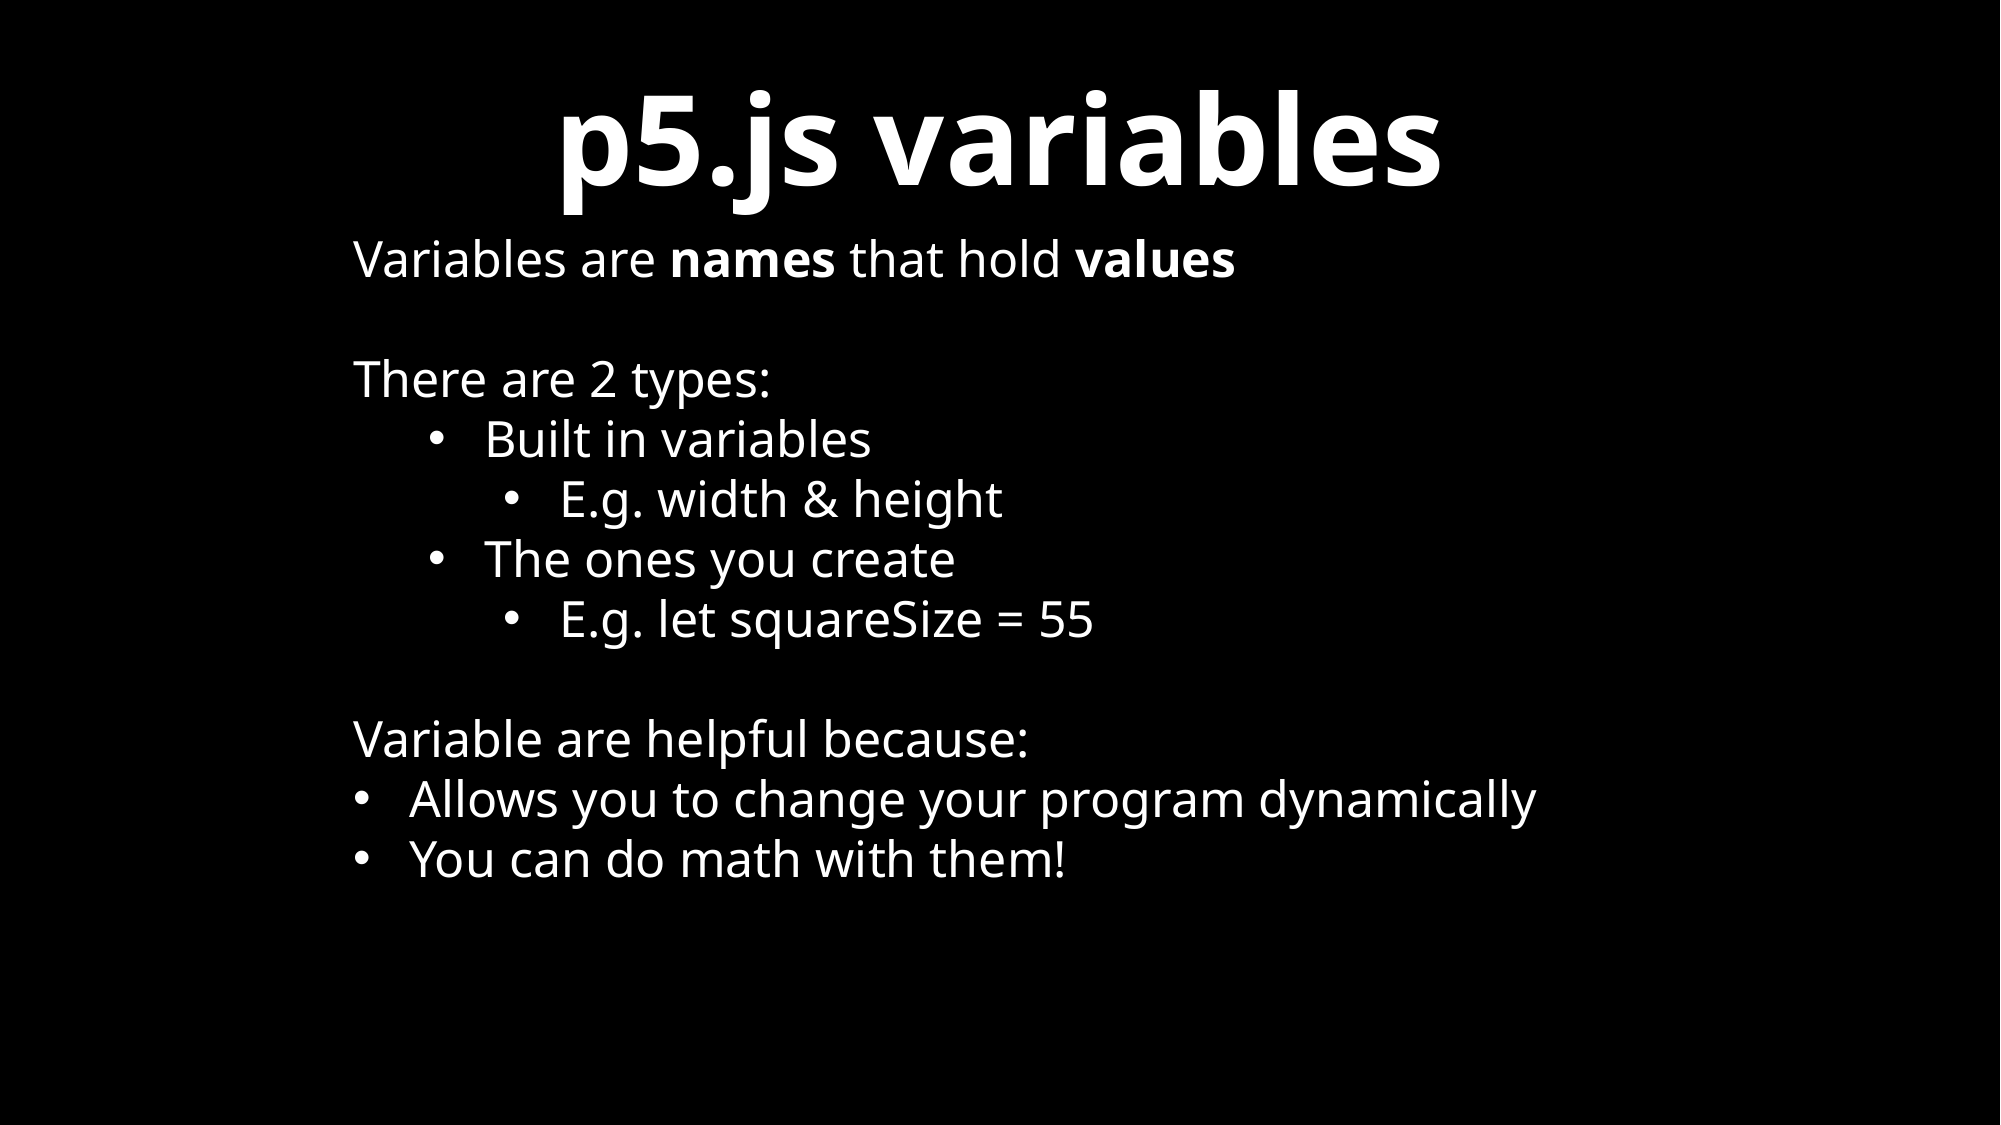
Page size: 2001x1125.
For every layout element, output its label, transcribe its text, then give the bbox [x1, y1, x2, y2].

text_box p5.js variables [371, 53, 1629, 218]
text_box Variables are names that hold values There are 2 types: Built in variables E.g. width & height The ones you create E.g. let squareSize = 55 Variable are helpful because: Allows you to change your program dynamically You can do math with them! [338, 219, 1745, 1125]
